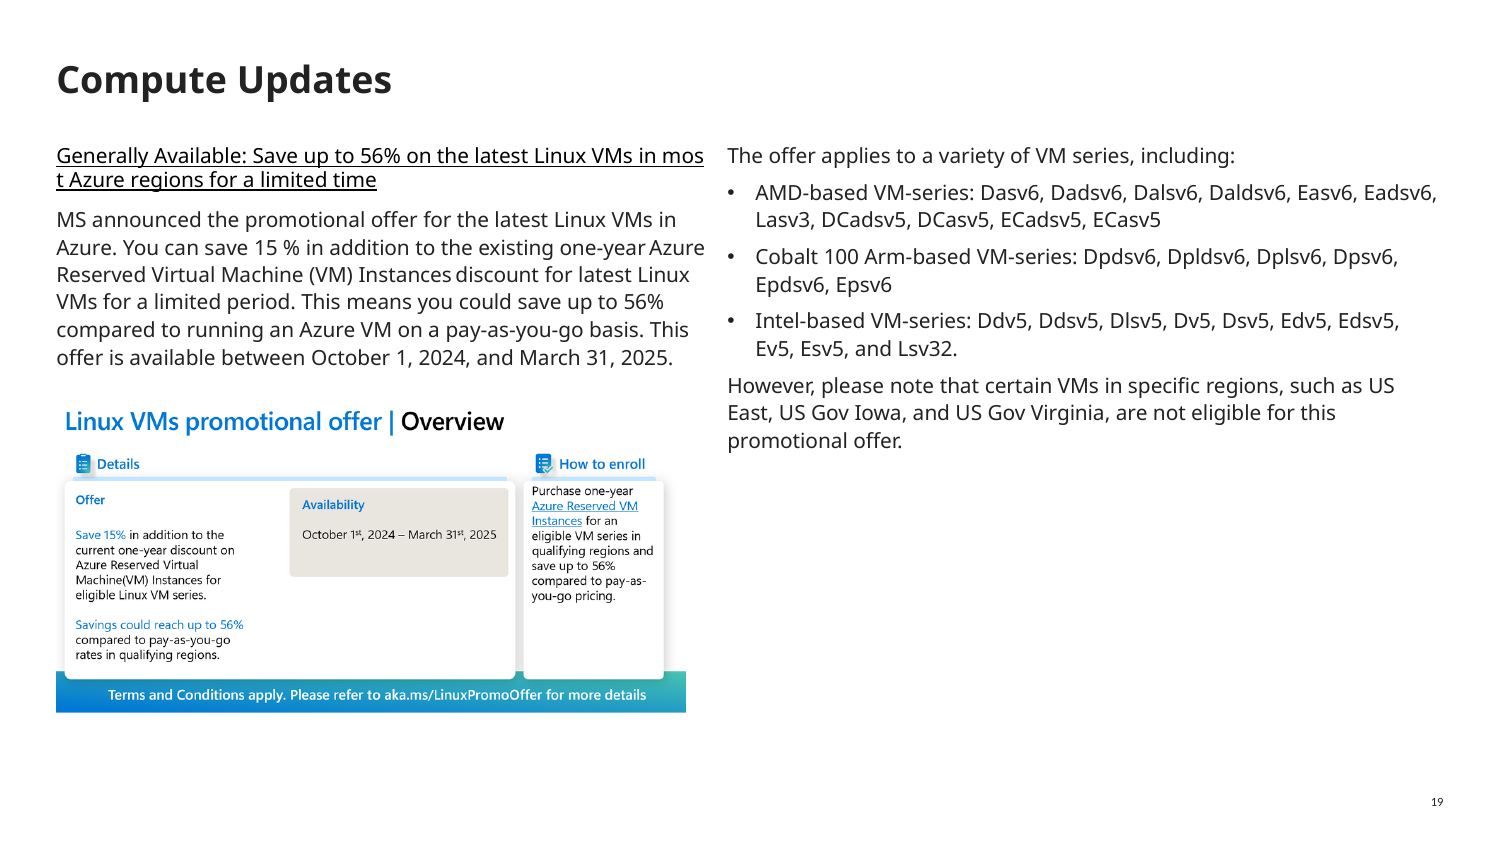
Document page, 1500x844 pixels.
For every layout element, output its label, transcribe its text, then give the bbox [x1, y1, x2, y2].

list The offer applies to a variety of VM series, including: AMD-based VM-series: Dasv6, Dadsv6, Dalsv6, Daldsv6, Easv6, Eadsv6, Lasv3, DCadsv5, DCasv5, ECadsv5, ECasv5 Cobalt 100 Arm-based VM-series: Dpdsv6, Dpldsv6, Dplsv6, Dpsv6, Epdsv6, Epsv6 Intel-based VM-series: Ddv5, Ddsv5, Dlsv5, Dv5, Dsv5, Edv5, Edsv5, Ev5, Esv5, and Lsv32. However, please note that certain VMs in specific regions, such as US East, US Gov Iowa, and US Gov Virginia, are not eligible for this promotional offer. [727, 140, 1444, 760]
title Compute Updates [56, 56, 1444, 113]
picture [56, 394, 686, 718]
list Generally Available: Save up to 56% on the latest Linux VMs in most Azure regions for a limited time MS announced the promotional offer for the latest Linux VMs in Azure. You can save 15 % in addition to the existing one-year Azure Reserved Virtual Machine (VM) Instances discount for latest Linux VMs for a limited period. This means you could save up to 56% compared to running an Azure VM on a pay-as-you-go basis. This offer is available between October 1, 2024, and March 31, 2025. [56, 140, 706, 388]
